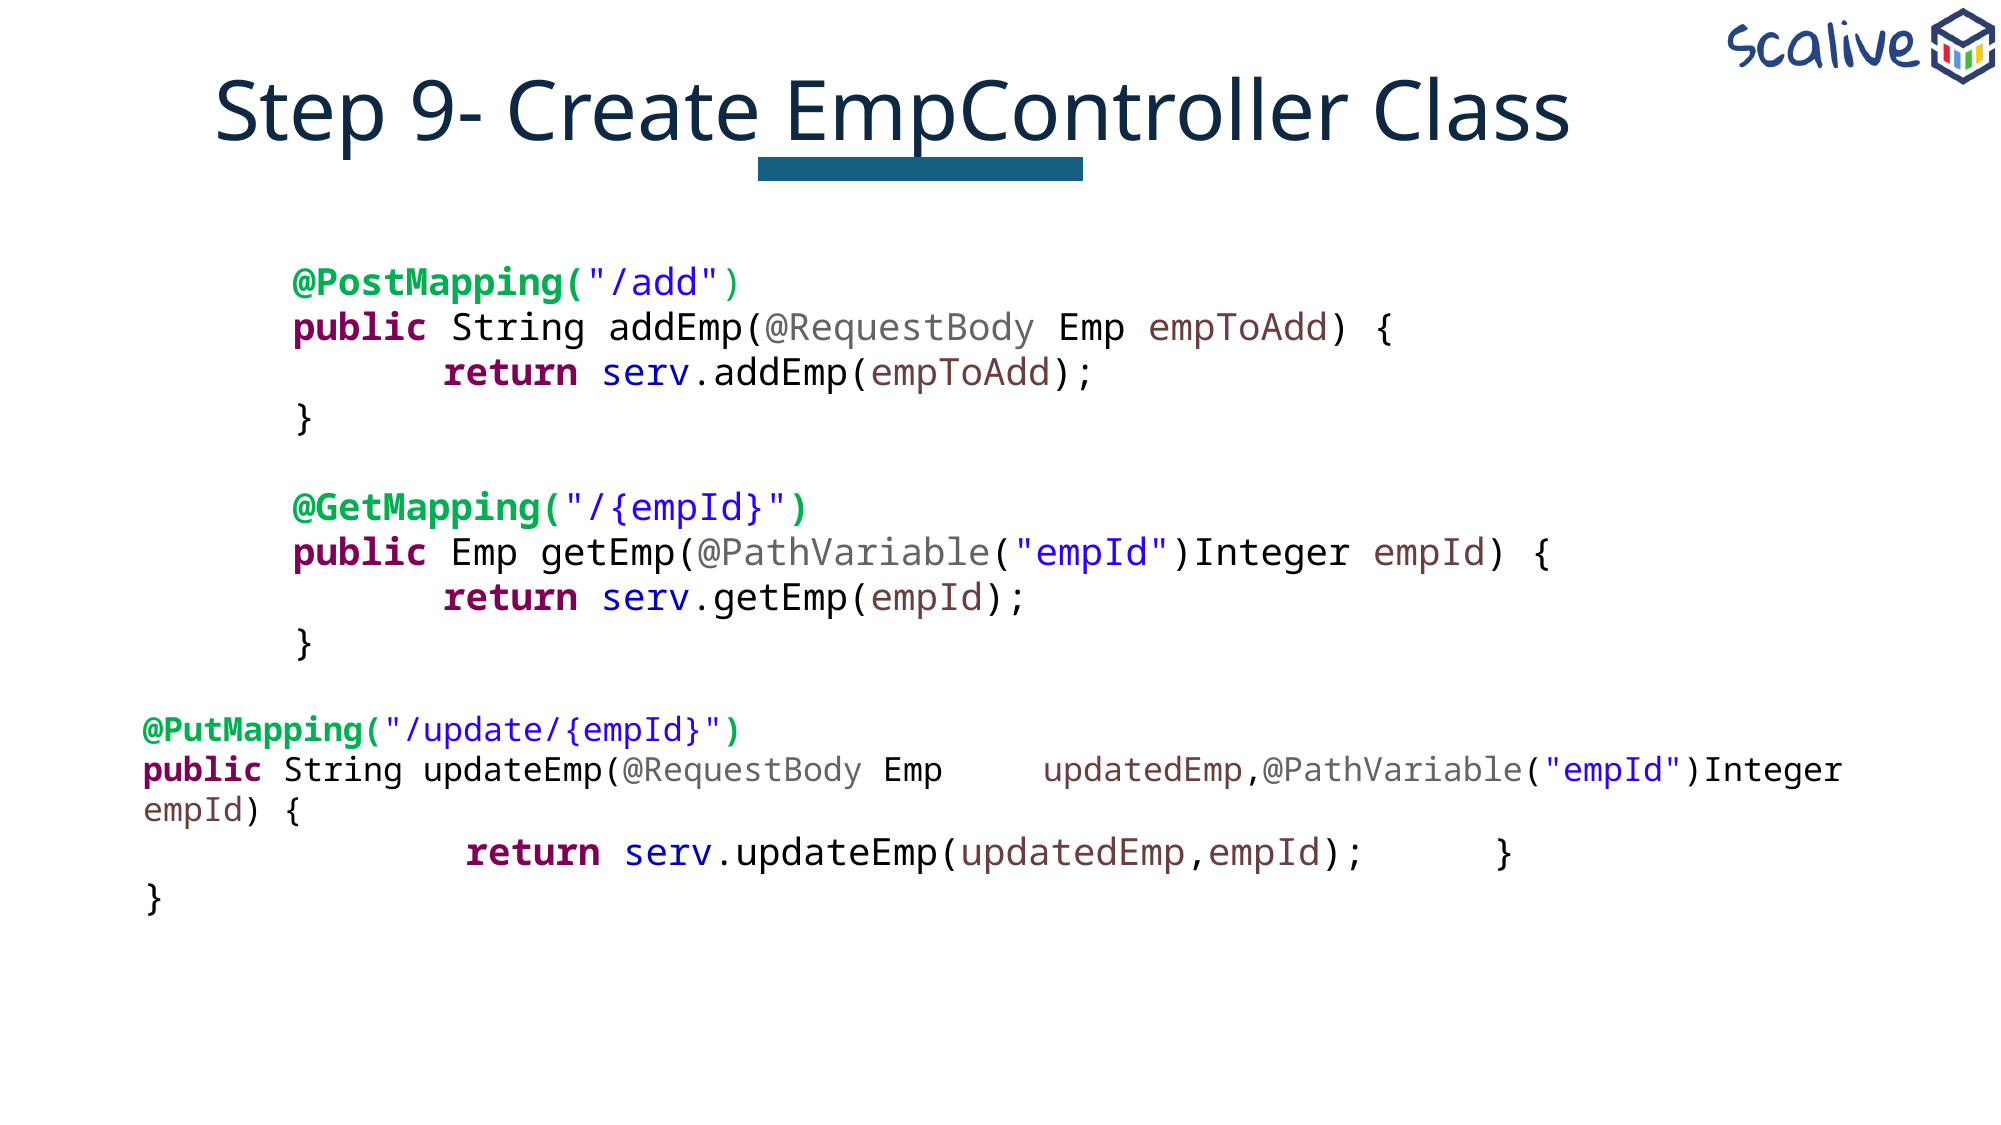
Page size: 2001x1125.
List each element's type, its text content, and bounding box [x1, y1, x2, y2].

text_box @PostMapping("/add") public String addEmp(@RequestBody Emp empToAdd) { return serv.addEmp(empToAdd); } @GetMapping("/{empId}") public Emp getEmp(@PathVariable("empId")Integer empId) { return serv.getEmp(empId); } @PutMapping("/update/{empId}") public String updateEmp(@RequestBody Emp updatedEmp,@PathVariable("empId")Integer empId) { return serv.updateEmp(updatedEmp,empId); } } [128, 250, 1968, 971]
text_box Step 9- Create EmpController Class [199, 50, 1968, 165]
picture [1718, 0, 2000, 92]
